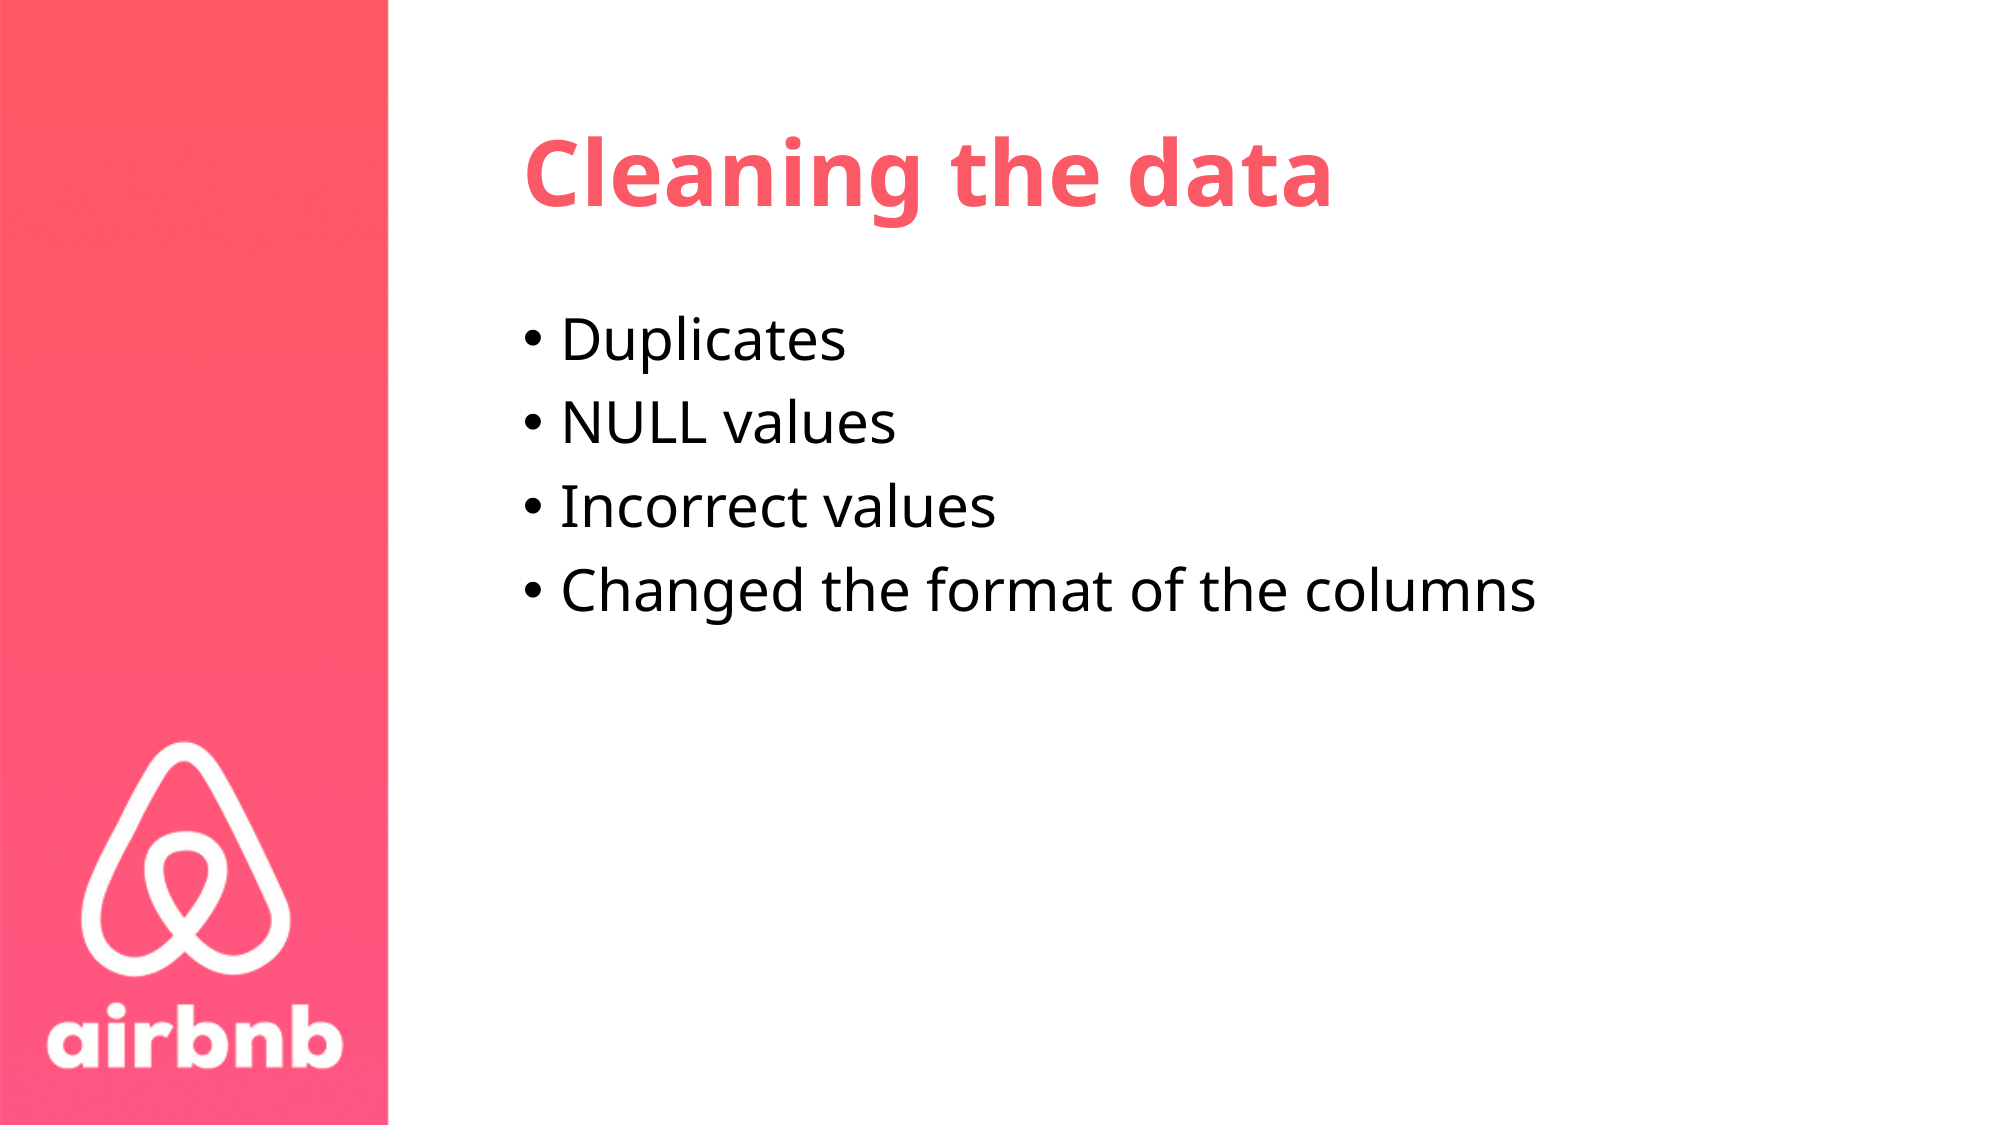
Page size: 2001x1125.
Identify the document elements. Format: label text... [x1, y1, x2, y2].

list Duplicates NULL values Incorrect values Changed the format of the columns [507, 302, 1923, 1022]
picture [0, 0, 2001, 1125]
title Cleaning the data [507, 68, 1923, 286]
